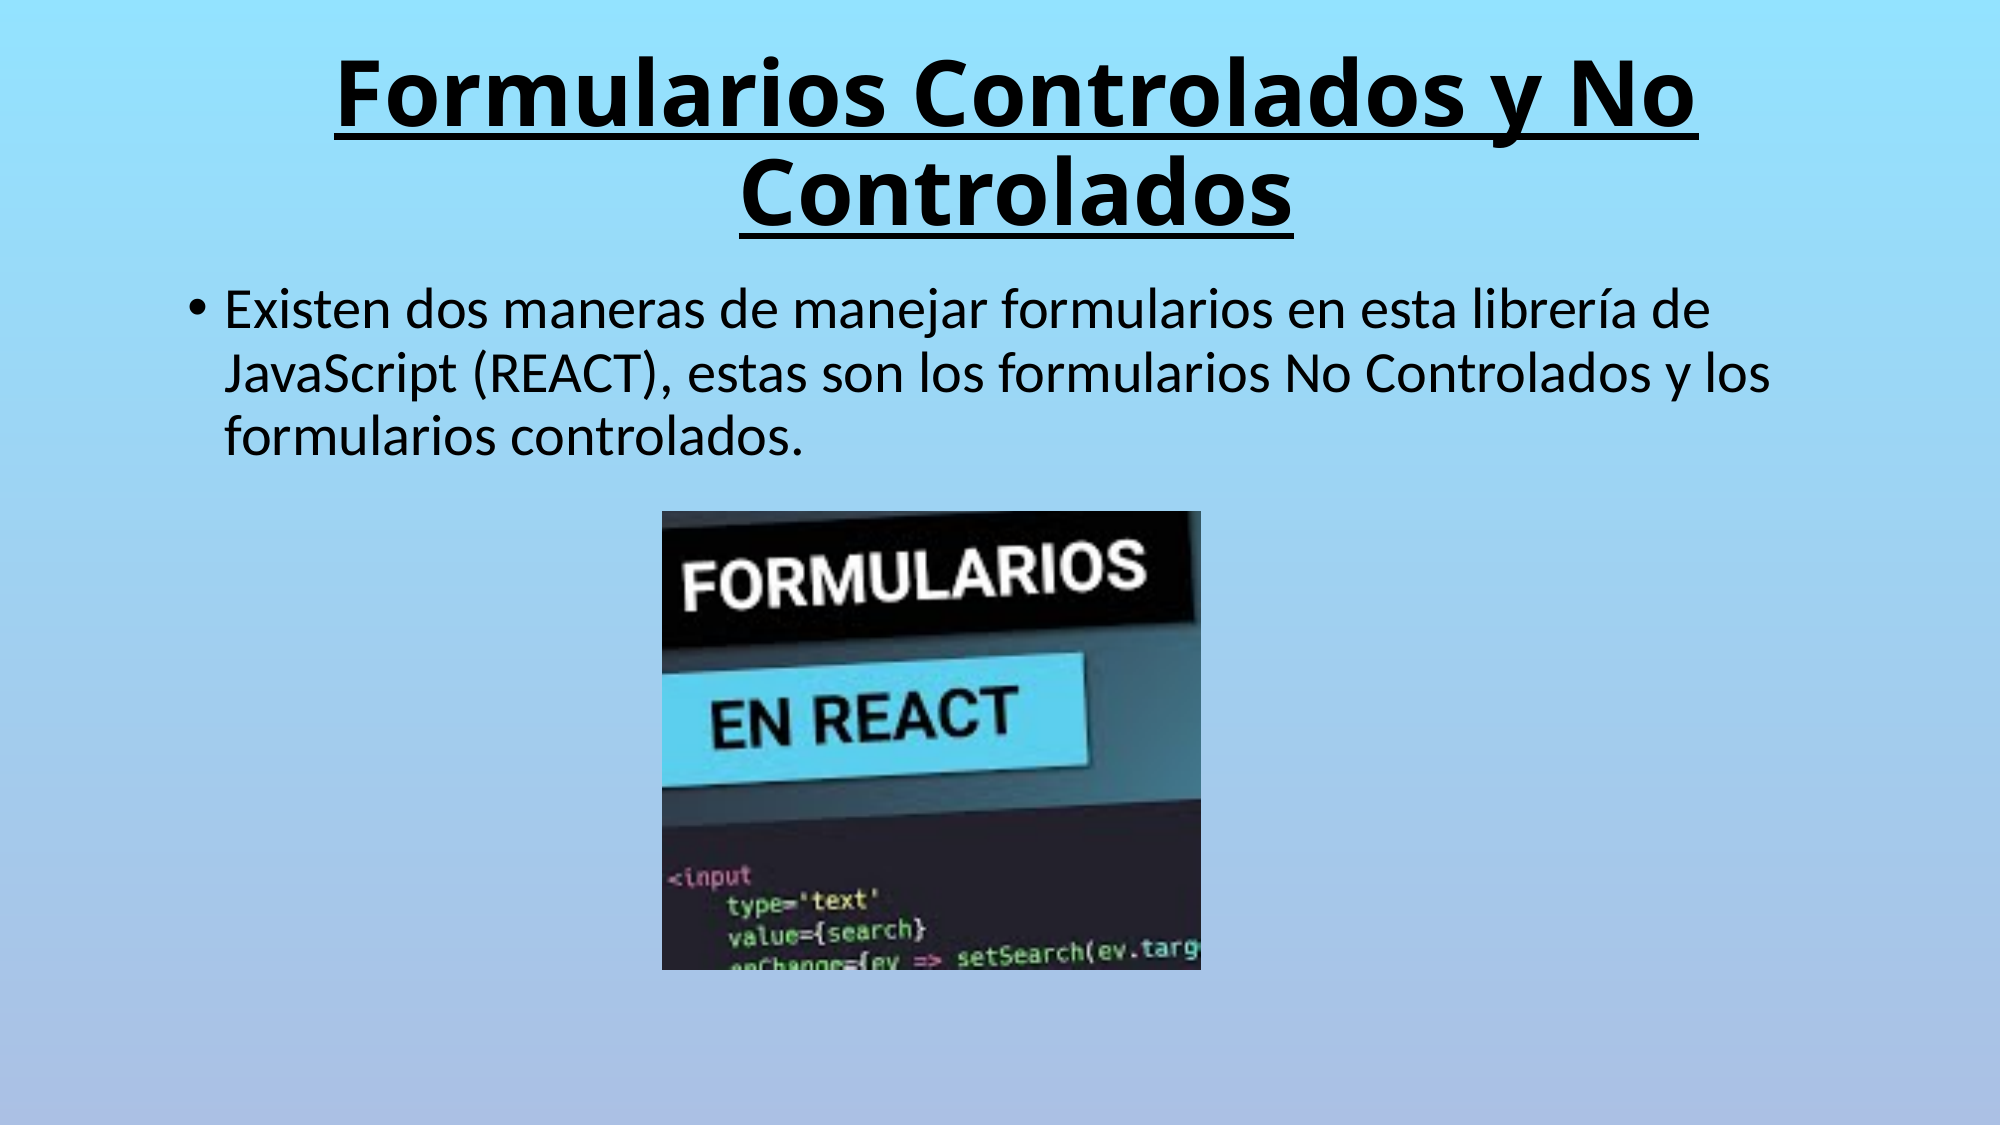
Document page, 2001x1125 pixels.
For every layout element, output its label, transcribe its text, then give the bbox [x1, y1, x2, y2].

picture [662, 511, 1201, 970]
text_box Formularios Controlados y No Controlados [153, 37, 1879, 256]
list Existen dos maneras de manejar formularios en esta librería de JavaScript (REACT), estas son los formularios No Controlados y los formularios controlados. [172, 271, 1898, 985]
